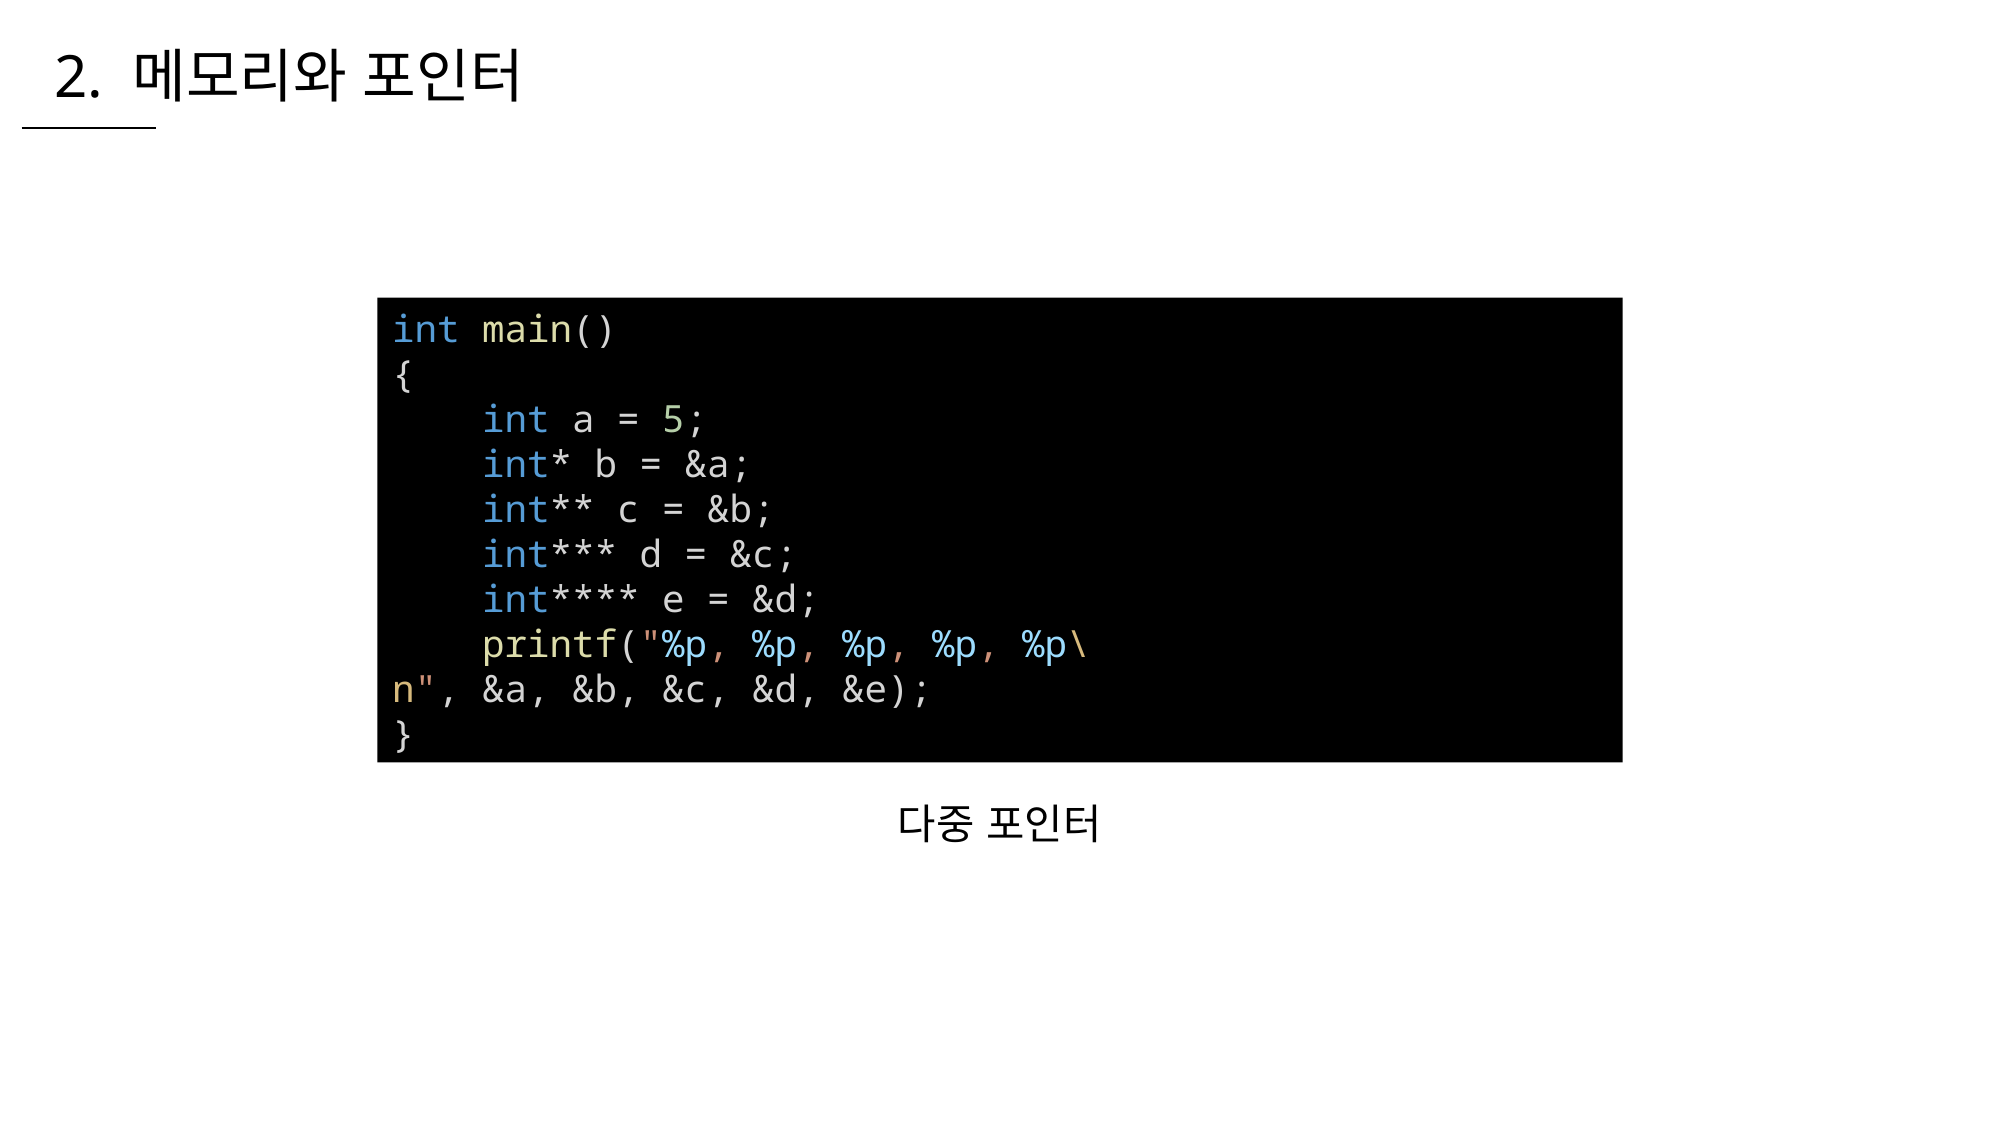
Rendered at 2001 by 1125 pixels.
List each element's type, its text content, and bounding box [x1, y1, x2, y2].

text_box 다중 포인터 [882, 765, 1117, 856]
text_box 2. 메모리와 포인터 [39, 31, 539, 117]
text_box int main() { int a = 5; int* b = &a; int** c = &b; int*** d = &c; int**** e = &d; printf("%p, %p, %p, %p, %p\n", &a, &b, &c, &d, &e); } [377, 297, 1623, 763]
